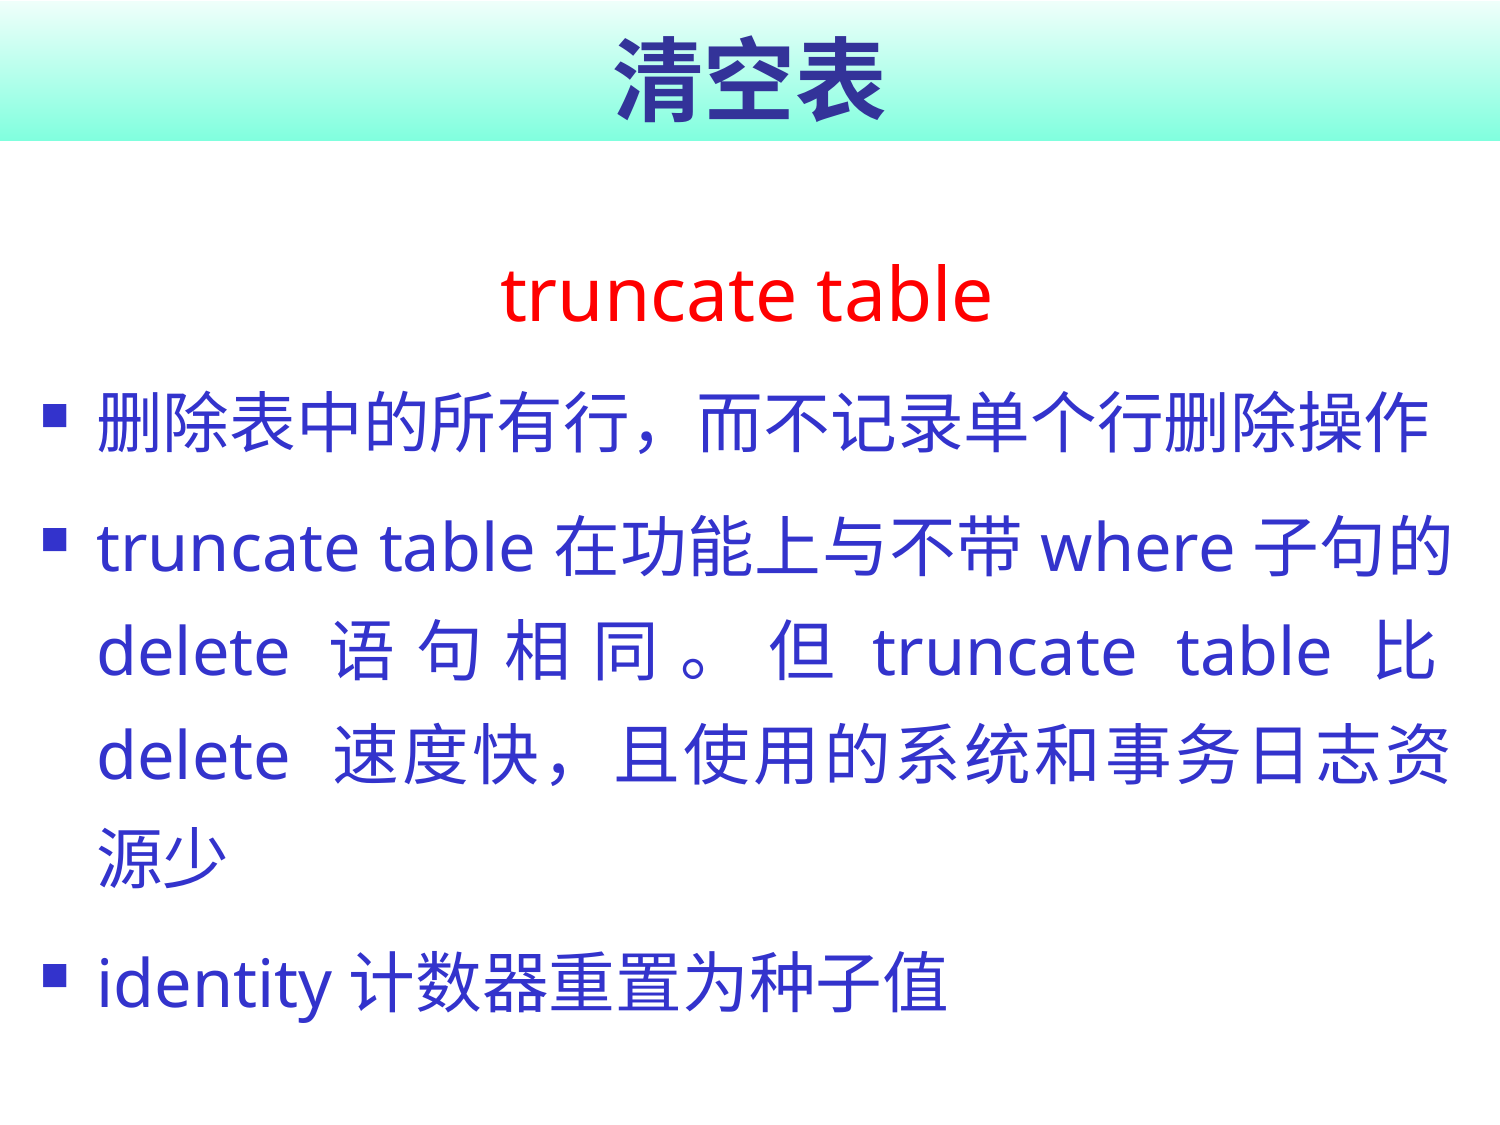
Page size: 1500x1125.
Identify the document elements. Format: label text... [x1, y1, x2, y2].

title 清空表 [0, 1, 1500, 141]
list truncate table 删除表中的所有行，而不记录单个行删除操作 truncate table在功能上与不带where子句的 delete语句相同。但truncate table比delete 速度快，且使用的系统和事务日志资源少 identity计数器重置为种子值 [24, 212, 1470, 1101]
